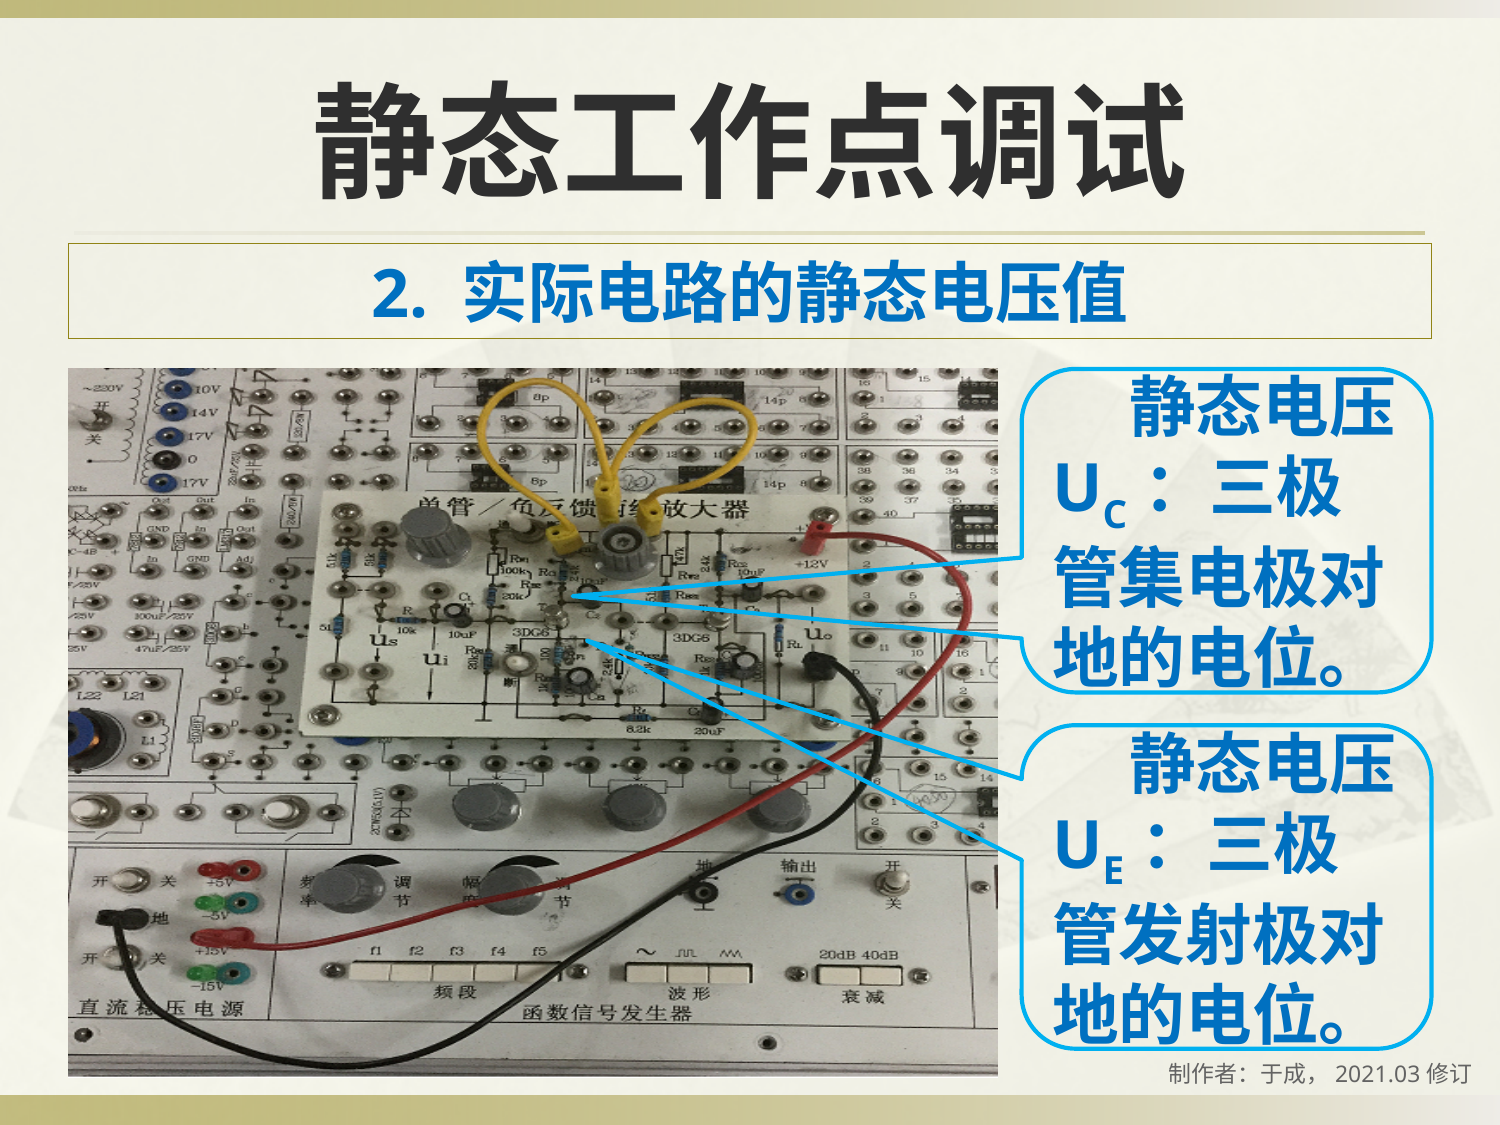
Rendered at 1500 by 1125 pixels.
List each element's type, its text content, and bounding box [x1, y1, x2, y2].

picture [608, 563, 999, 633]
text_box 静态电压UC：三极管集电极对地的电位。 [1002, 366, 1434, 695]
footer 制作者：于成，2021.03修订 [874, 1050, 1487, 1097]
picture [628, 657, 999, 845]
title 静态工作点调试 [75, 45, 1425, 233]
text_box 静态电压UE：三极管发射极对地的电位。 [1002, 723, 1434, 1051]
picture [67, 368, 999, 1079]
text_box 2. 实际电路的静态电压值 [68, 243, 1432, 339]
